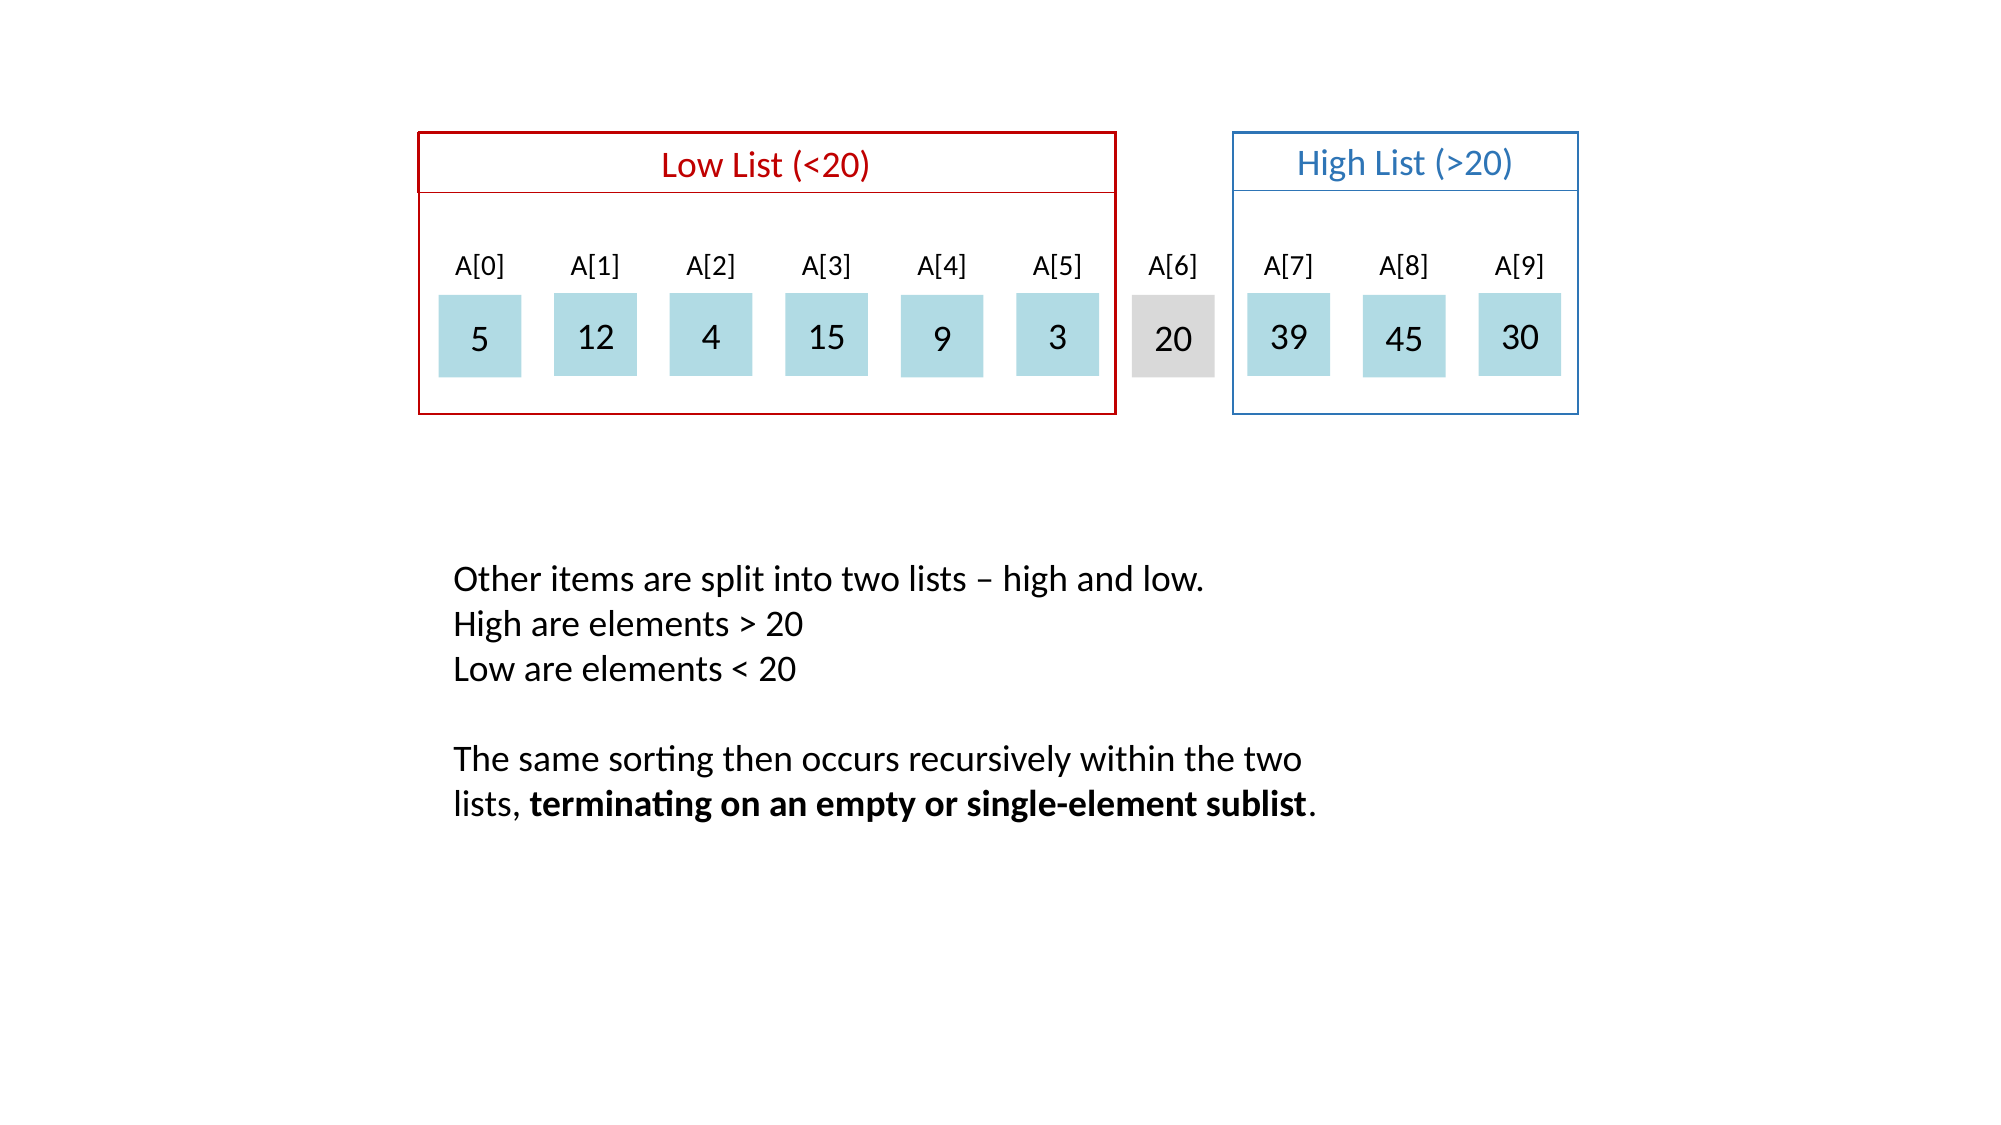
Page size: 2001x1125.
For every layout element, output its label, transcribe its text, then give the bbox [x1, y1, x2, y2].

text_box Low List (<20) [417, 132, 1116, 193]
text_box [1117, 212, 1232, 295]
text_box High List (>20) [1232, 131, 1578, 191]
text_box Other items are split into two lists – high and low. High are elements > 20 Low are elements < 20 The same sorting then occurs recursively within the two lists, terminating on an empty or single-element sublist. [438, 546, 1382, 832]
text_box [1232, 131, 1579, 415]
text_box 20 [1131, 306, 1216, 378]
text_box A[6] [1131, 221, 1216, 306]
text_box [418, 131, 1117, 415]
